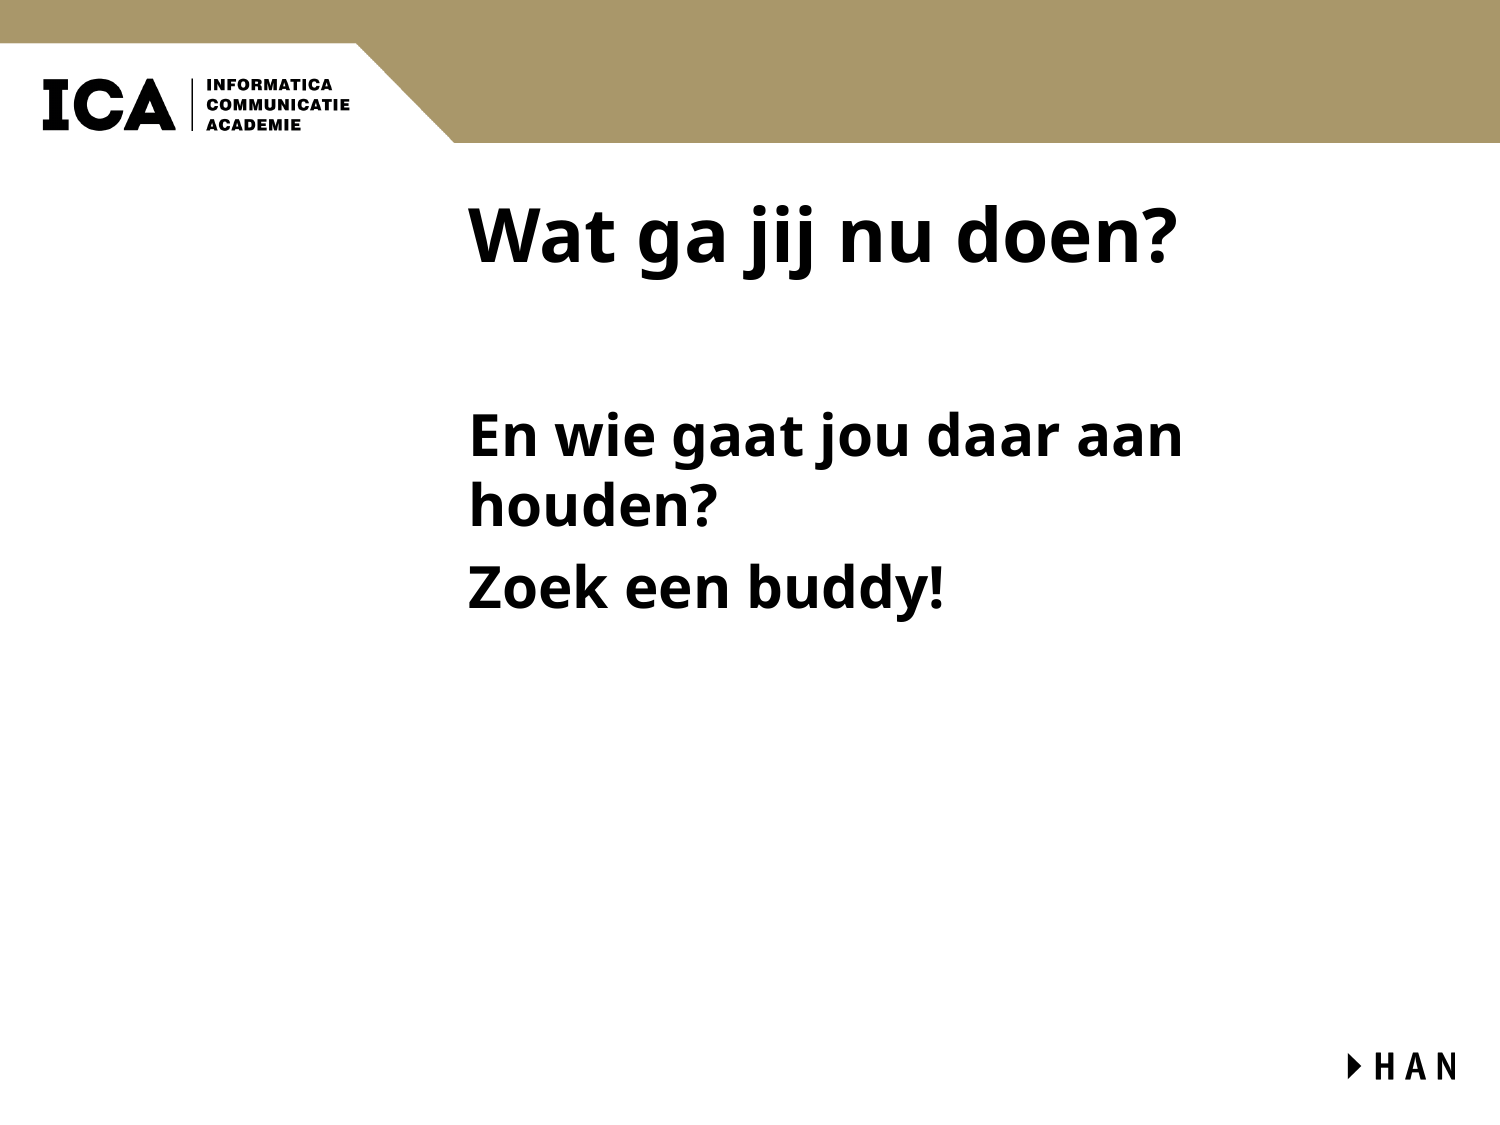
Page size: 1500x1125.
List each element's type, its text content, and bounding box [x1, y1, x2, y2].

title Wat ga jij nu doen? [453, 179, 1455, 287]
list En wie gaat jou daar aan houden? Zoek een buddy! [453, 391, 1455, 1040]
